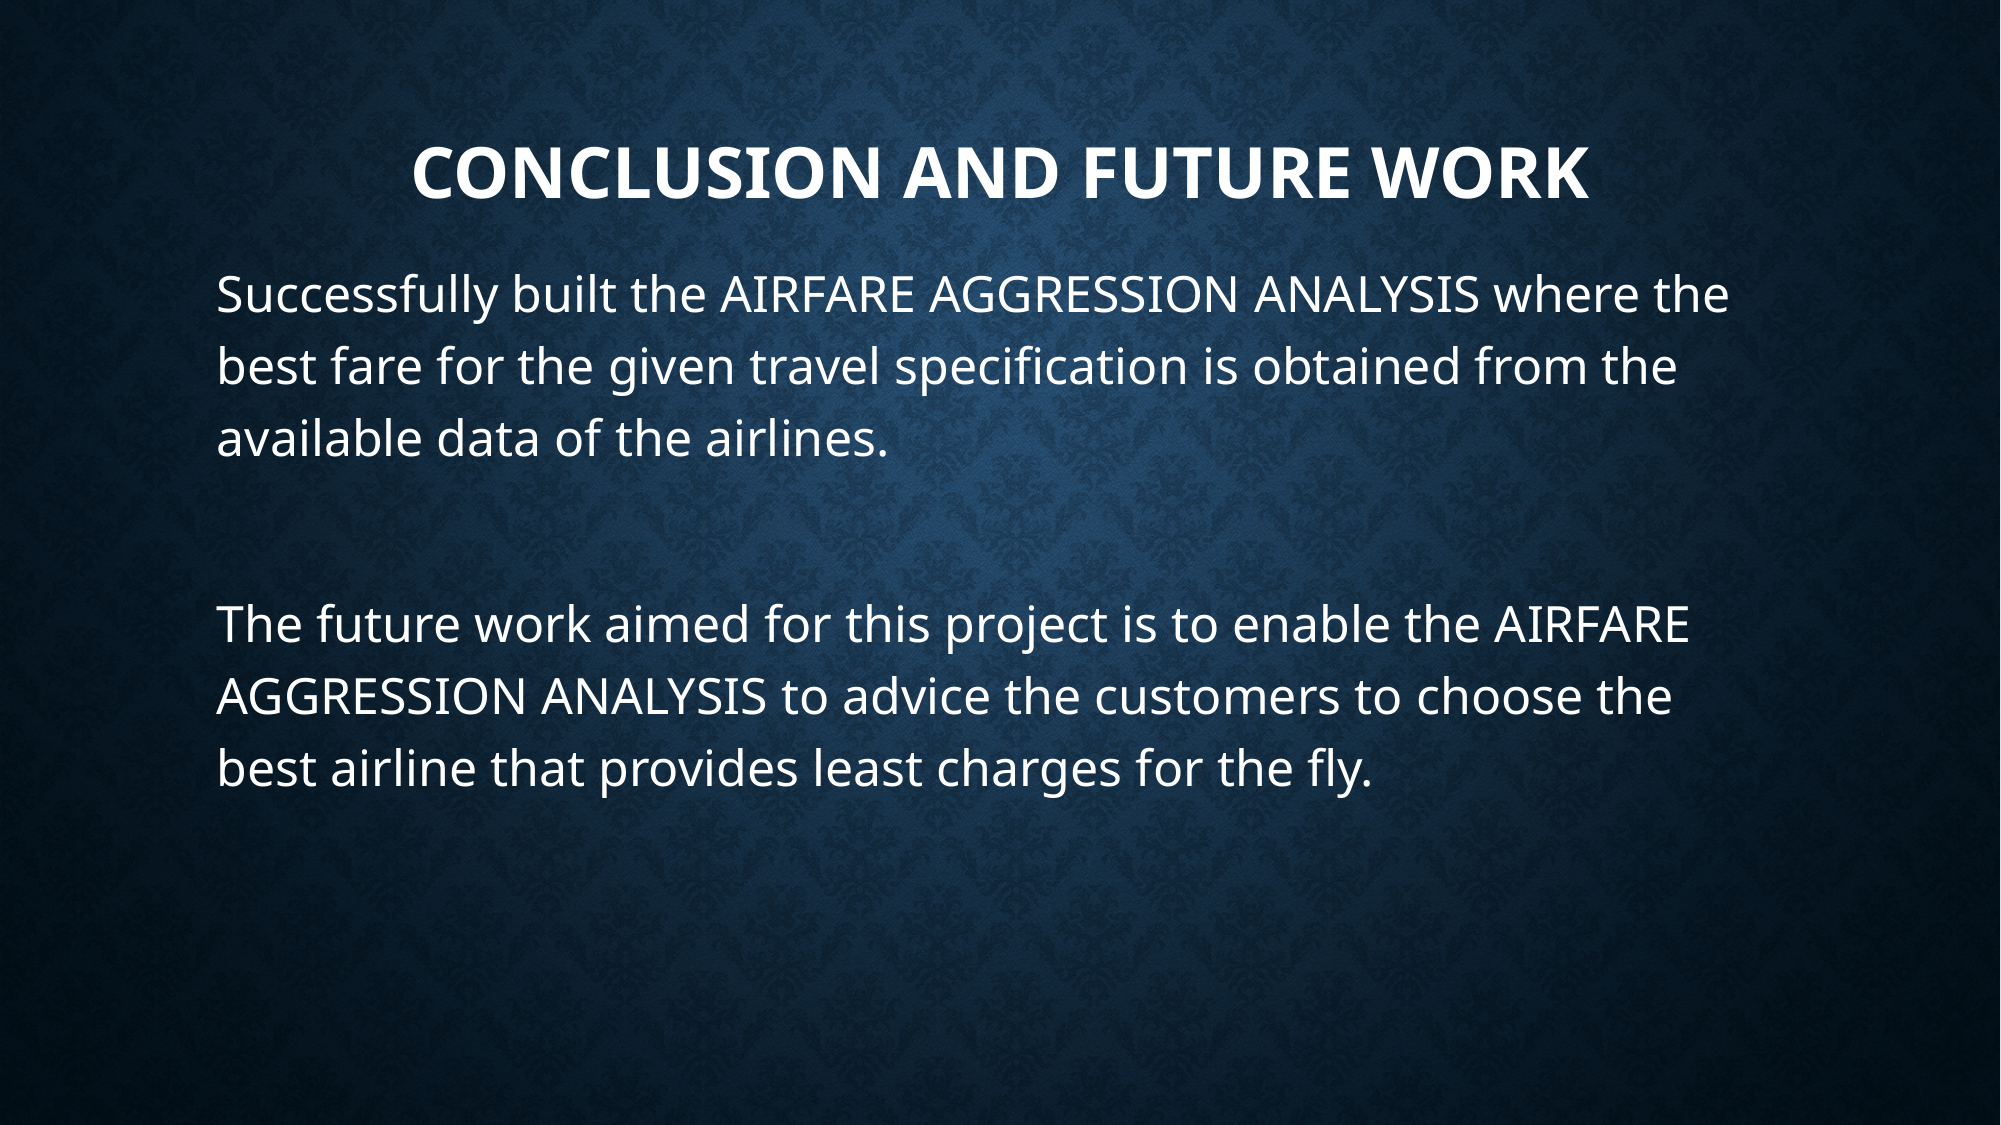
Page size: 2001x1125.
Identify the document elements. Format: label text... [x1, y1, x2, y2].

title Conclusion and future work [201, 107, 1799, 222]
list Successfully built the AIRFARE AGGRESSION ANALYSIS where the best fare for the given travel specification is obtained from the available data of the airlines. The future work aimed for this project is to enable the AIRFARE AGGRESSION ANALYSIS to advice the customers to choose the best airline that provides least charges for the fly. [201, 243, 1799, 1000]
